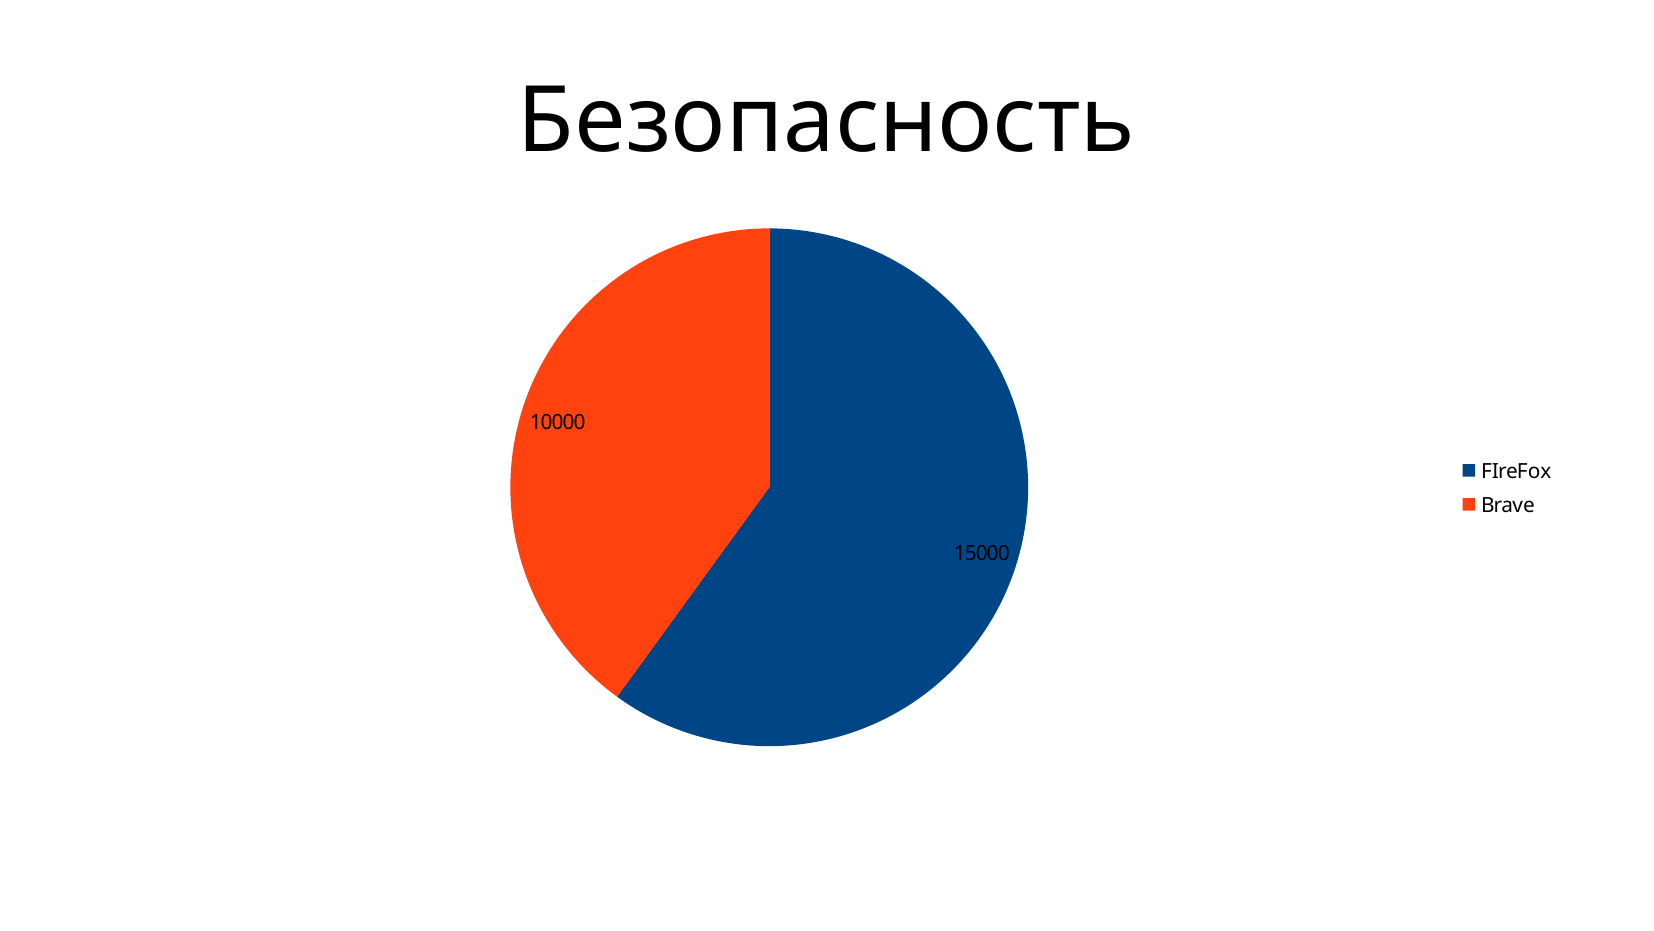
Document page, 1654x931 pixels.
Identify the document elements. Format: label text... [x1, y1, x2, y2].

chart [82, 217, 1571, 757]
title Безопасность [82, 37, 1571, 193]
